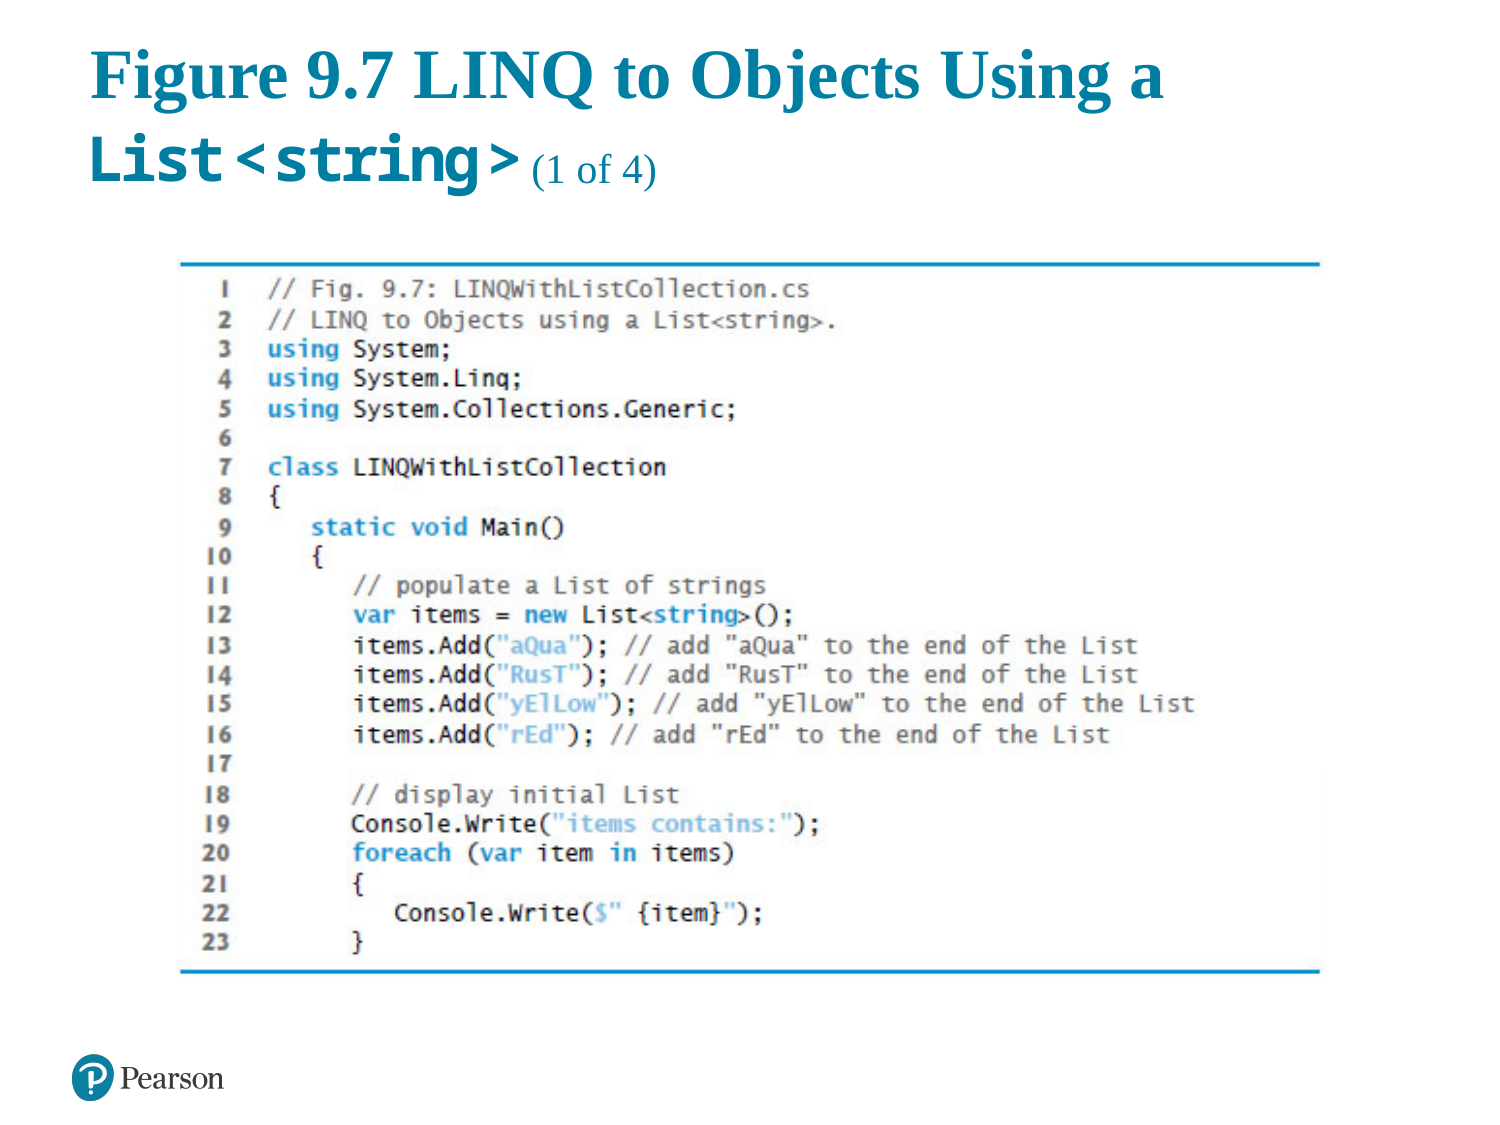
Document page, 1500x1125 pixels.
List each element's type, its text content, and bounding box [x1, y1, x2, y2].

picture [72, 1054, 88, 1070]
picture [80, 1063, 106, 1088]
title Figure 9.7 L I N Q to Objects Using a List left angle bracket string right angle bracket (1 of 4) [75, 37, 1425, 213]
picture [176, 259, 1328, 979]
picture [98, 1054, 224, 1101]
picture [72, 1087, 83, 1101]
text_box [82, 124, 534, 208]
